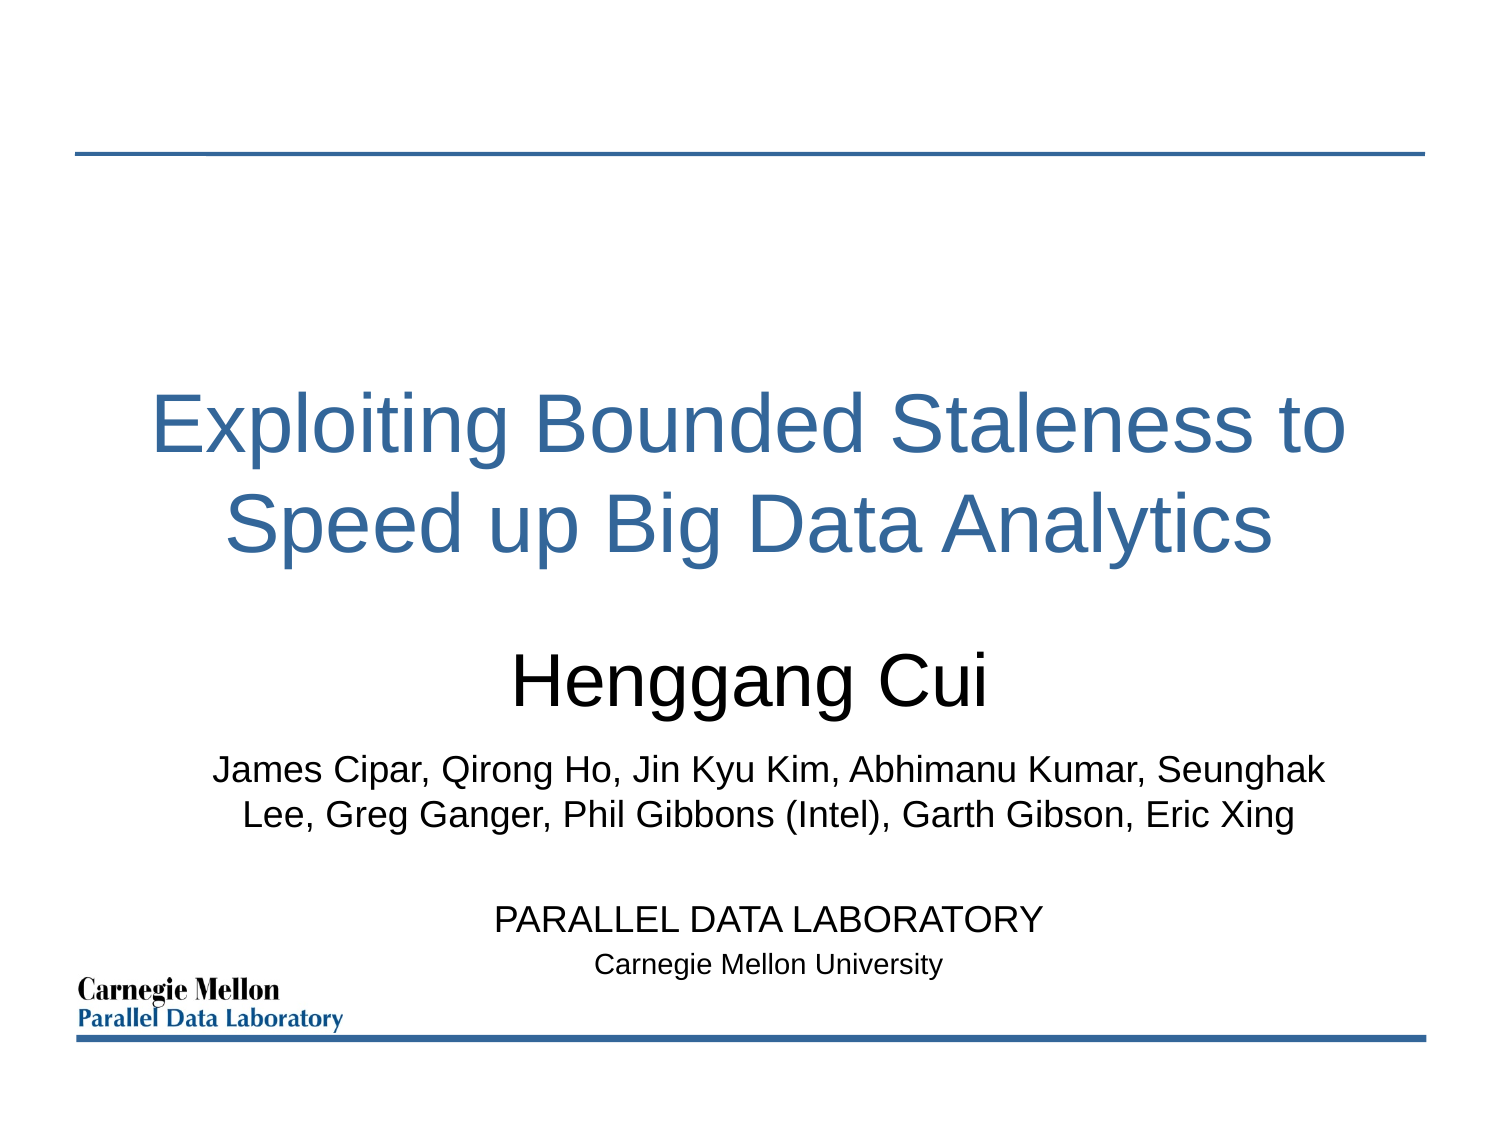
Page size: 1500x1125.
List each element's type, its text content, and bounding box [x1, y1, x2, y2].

title Exploiting Bounded Staleness to Speed up Big Data Analytics [74, 374, 1425, 563]
text_box James Cipar, Qirong Ho, Jin Kyu Kim, Abhimanu Kumar, Seunghak Lee, Greg Ganger, Phil Gibbons (Intel), Garth Gibson, Eric Xing PARALLEL DATA LABORATORY Carnegie Mellon University [178, 737, 1360, 1038]
subtitle Henggang Cui [224, 623, 1276, 689]
picture [77, 968, 178, 1033]
